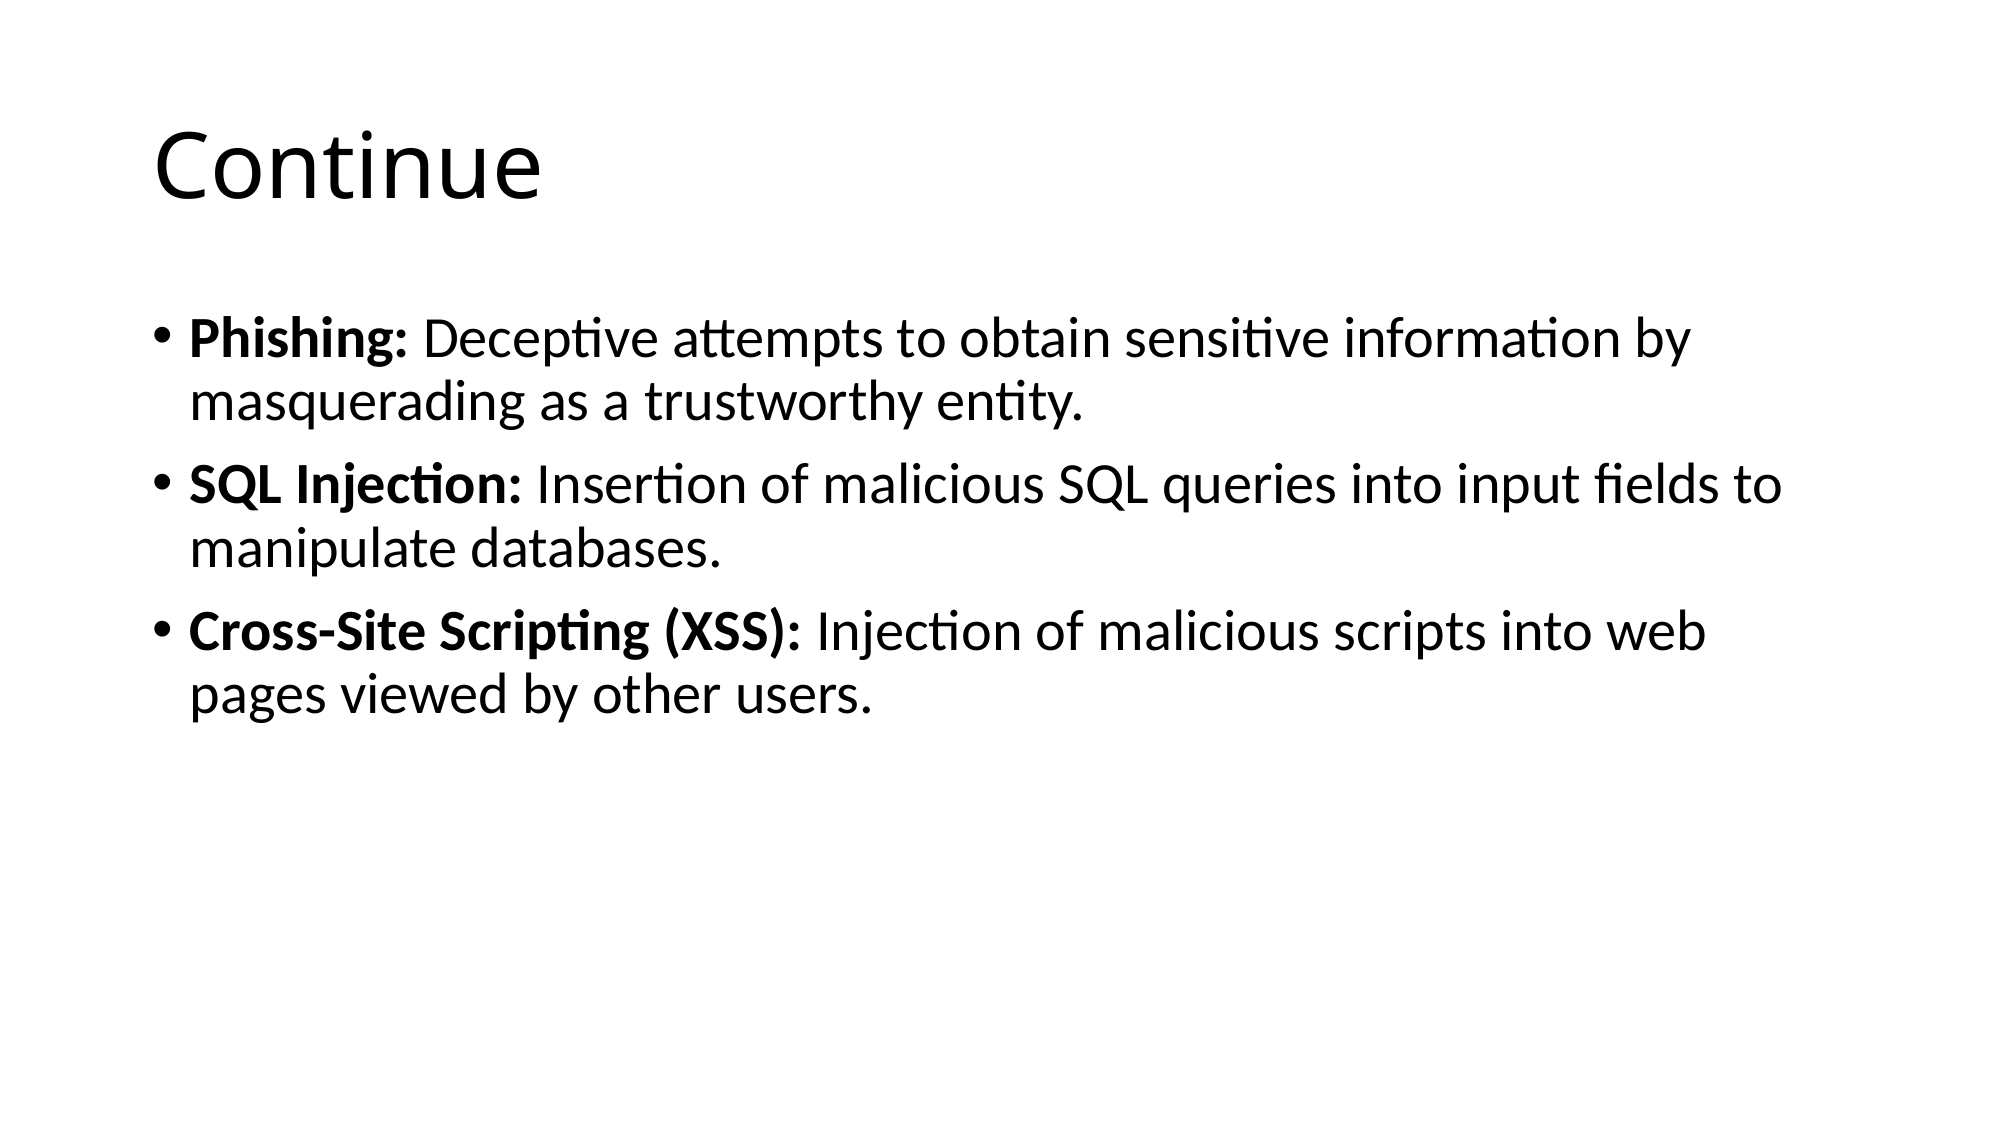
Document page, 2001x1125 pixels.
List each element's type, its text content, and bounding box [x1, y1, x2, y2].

list Phishing: Deceptive attempts to obtain sensitive information by masquerading as a trustworthy entity. SQL Injection: Insertion of malicious SQL queries into input fields to manipulate databases. Cross-Site Scripting (XSS): Injection of malicious scripts into web pages viewed by other users. [137, 299, 1863, 1014]
title Continue [137, 59, 1863, 278]
